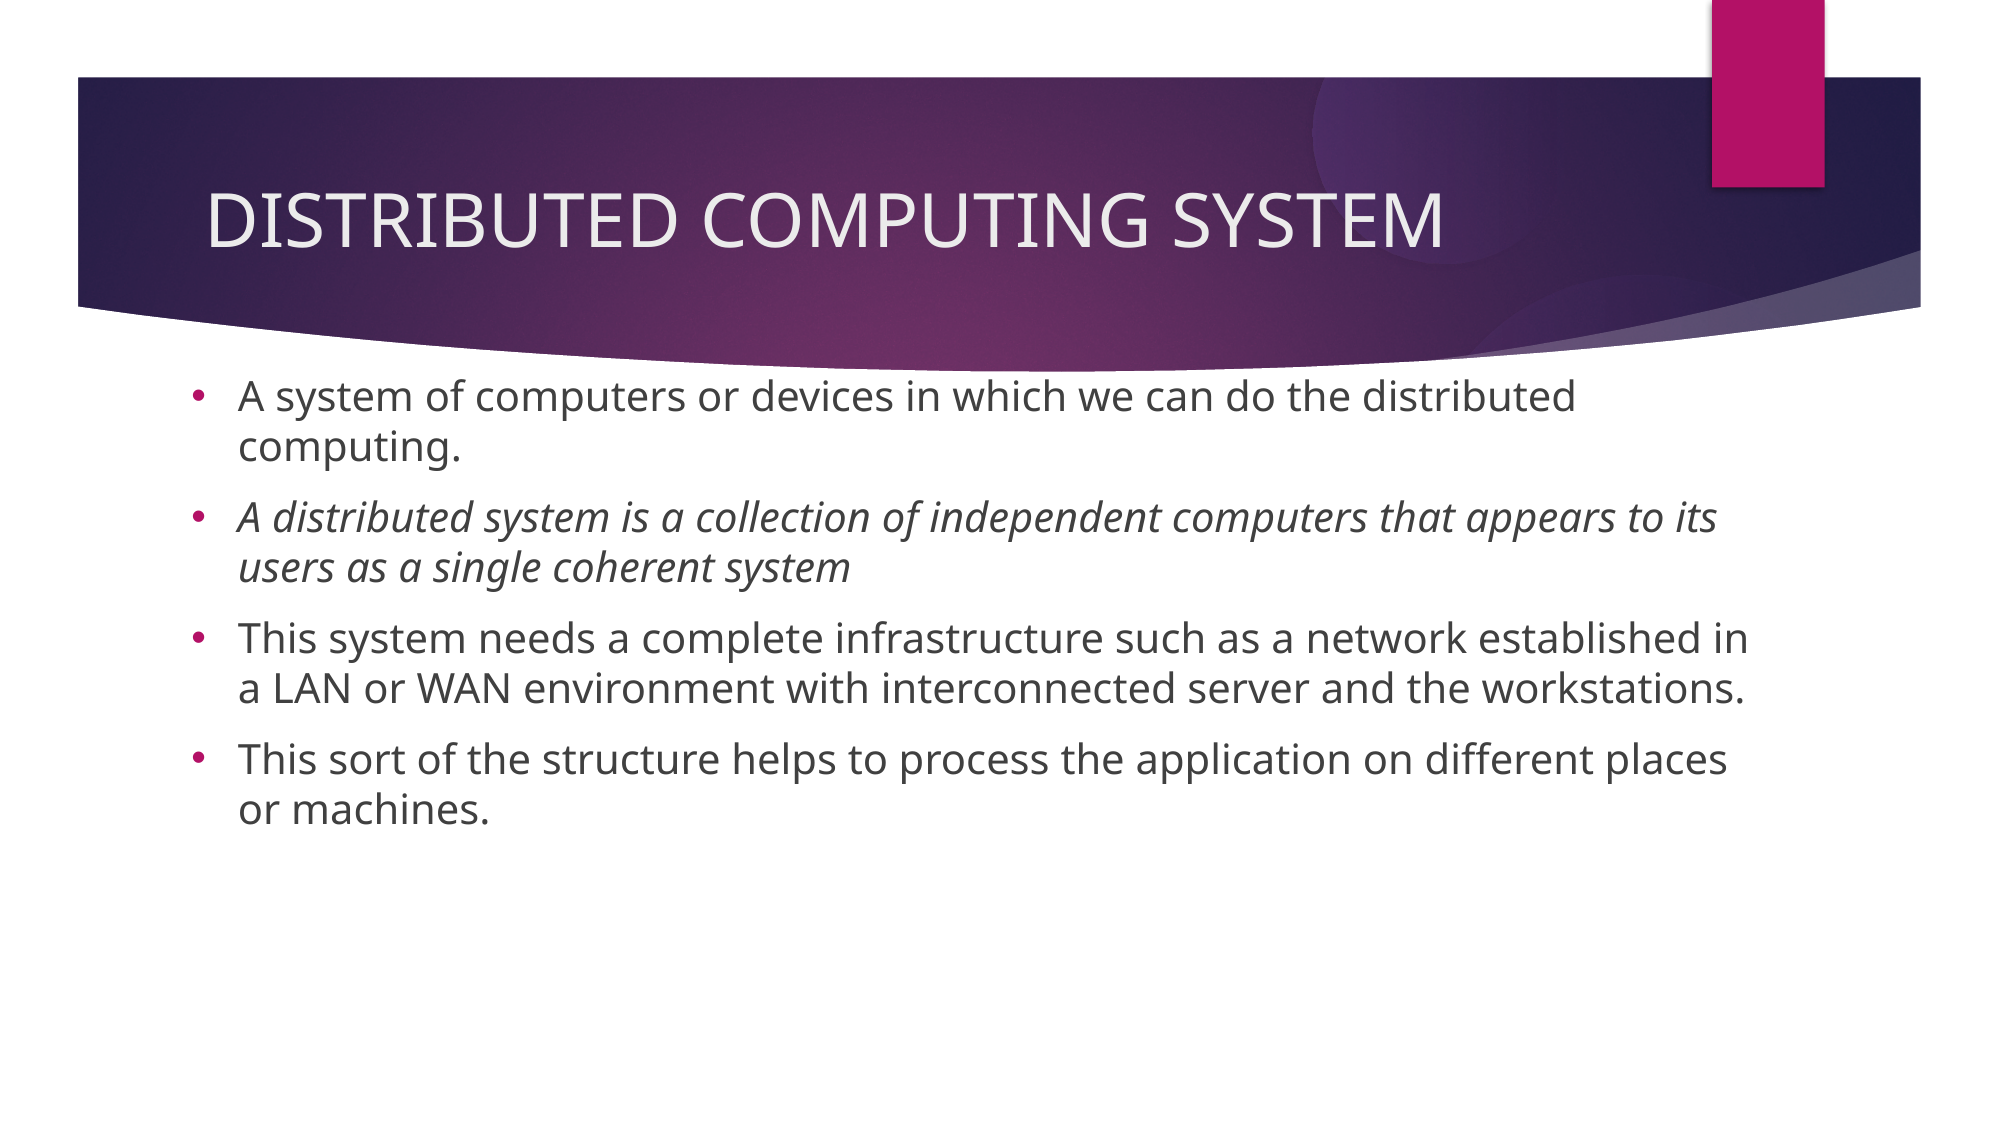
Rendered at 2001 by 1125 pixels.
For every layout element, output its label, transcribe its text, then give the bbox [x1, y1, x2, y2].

text_box The simultaneous use of more than one CPU or processor core to execute a program or multiple computational threads. Ideally, parallel processing makes programs run faster because there are more engines (CPUs or cores) running it. In practice, it is often difficult to divide a program in such a way that separate CPUs or cores can execute different portions without interfering with each other. Most computers have just one CPU, but some models have several, and multi-core processor chips are becoming the norm. There are even computers with thousands of CPUs. [1513, 300, 1785, 354]
picture [79, 78, 1920, 362]
text_box A system of computers or devices in which we can do the distributed computing. A distributed system is a collection of independent computers that appears to its users as a single coherent system This system needs a complete infrastructure such as a network established in a LAN or WAN environment with interconnected server and the workstations. This sort of the structure helps to process the application on different places or machines. [101, 362, 1789, 928]
text_box DISTRIBUTED COMPUTING SYSTEM [189, 159, 1627, 276]
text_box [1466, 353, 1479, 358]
